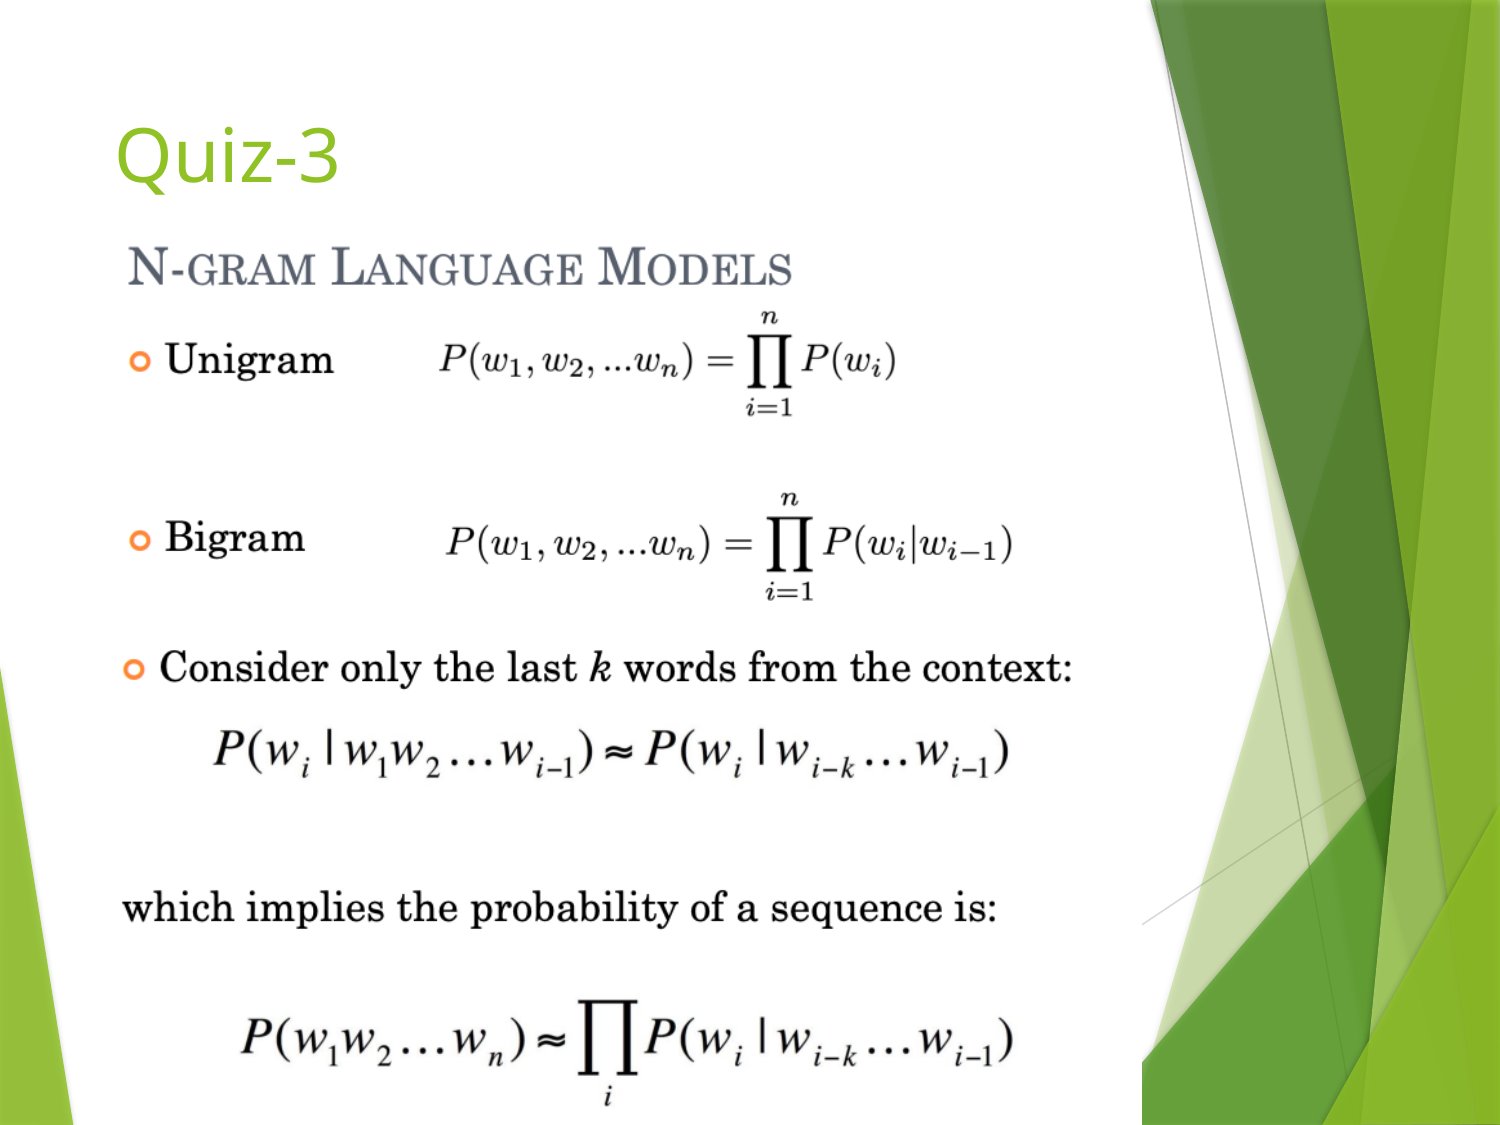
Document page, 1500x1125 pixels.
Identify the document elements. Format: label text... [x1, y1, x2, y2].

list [99, 207, 1142, 625]
picture [99, 639, 1142, 1125]
title Quiz-3 [99, 99, 1142, 207]
